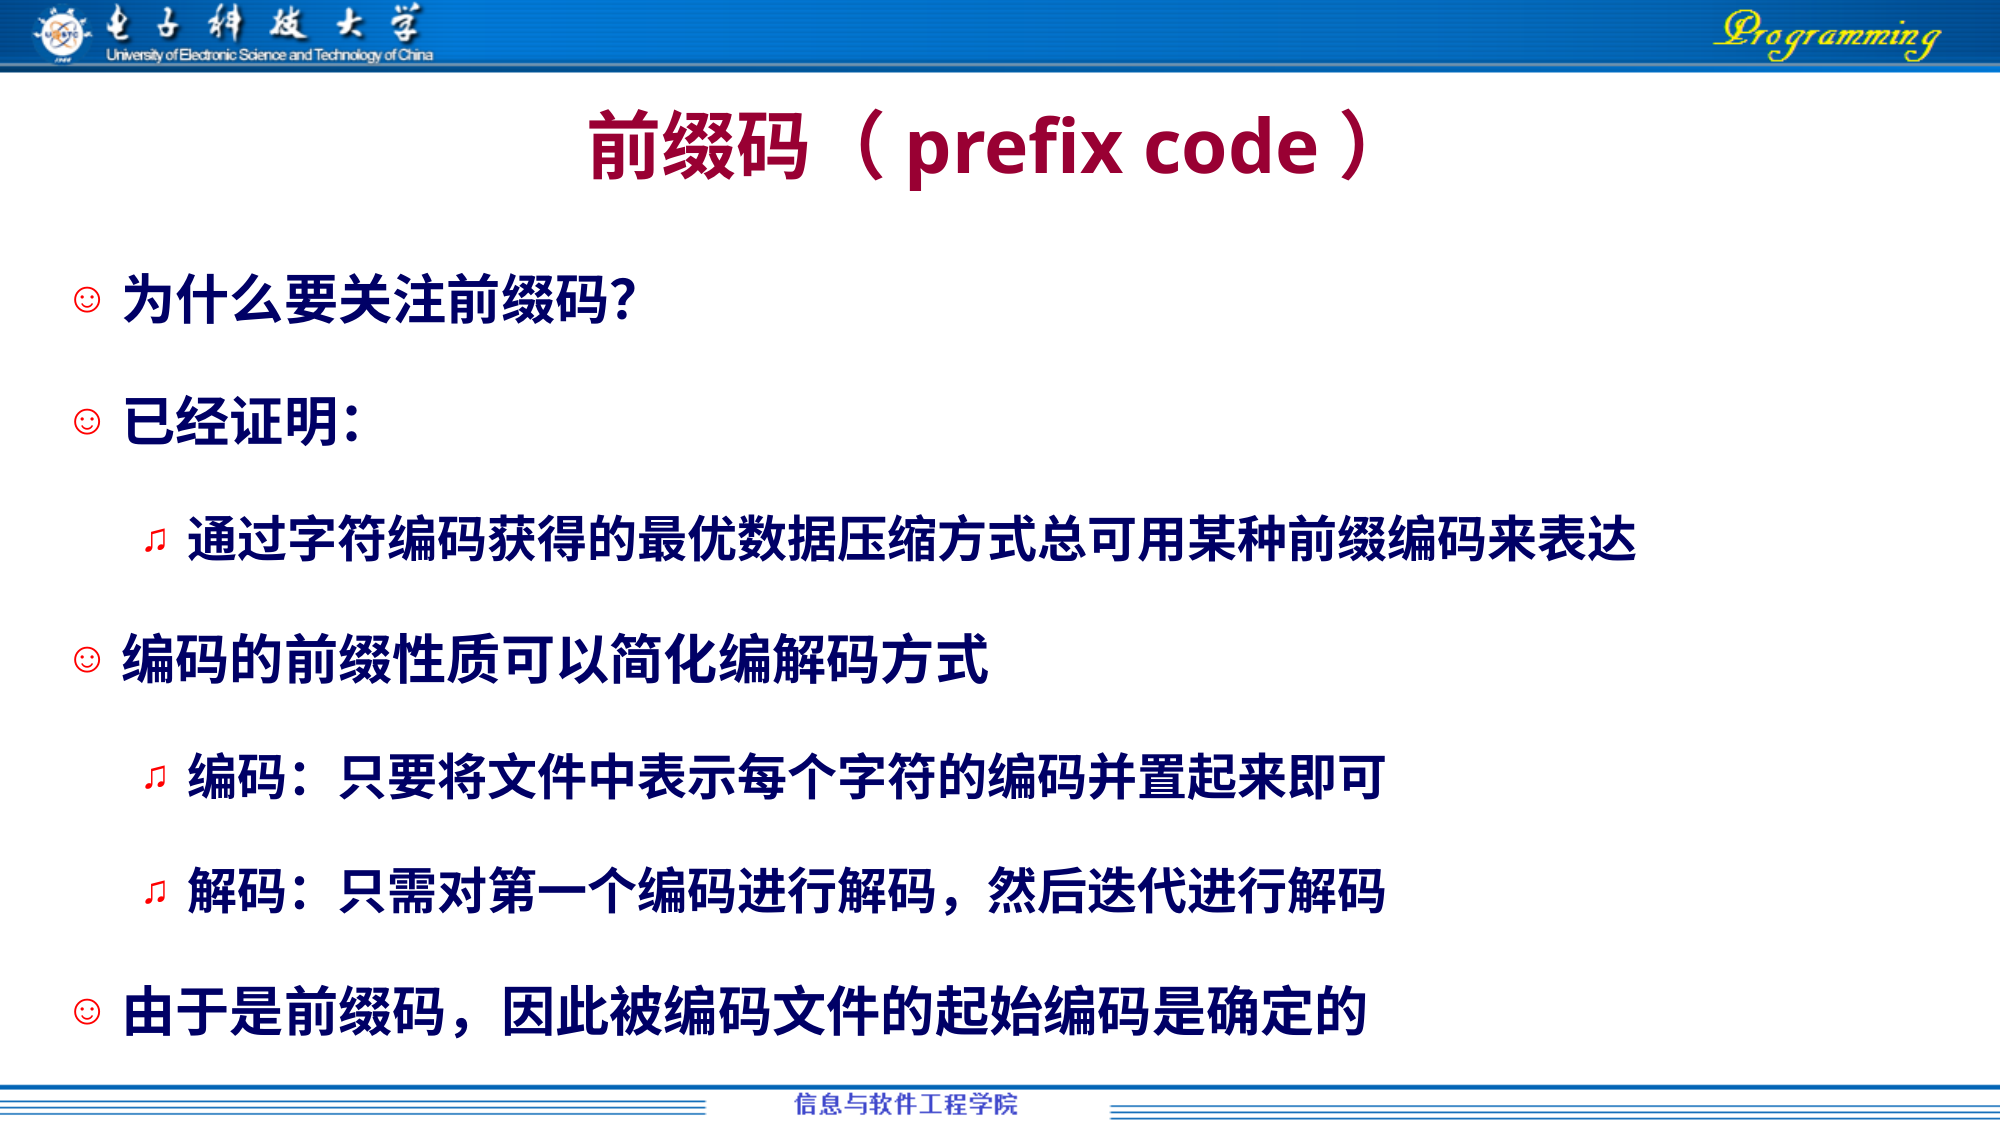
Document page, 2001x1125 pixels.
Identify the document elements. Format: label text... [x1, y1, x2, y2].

title 前缀码（prefix code） [150, 87, 1850, 200]
list 为什么要关注前缀码？ 已经证明： 通过字符编码获得的最优数据压缩方式总可用某种前缀编码来表达 编码的前缀性质可以简化编解码方式 编码：只要将文件中表示每个字符的编码并置起来即可 解码：只需对第一个编码进行解码，然后迭代进行解码 由于是前缀码，因此被编码文件的起始编码是确定的 [50, 224, 1950, 1075]
picture [0, 0, 2000, 1125]
